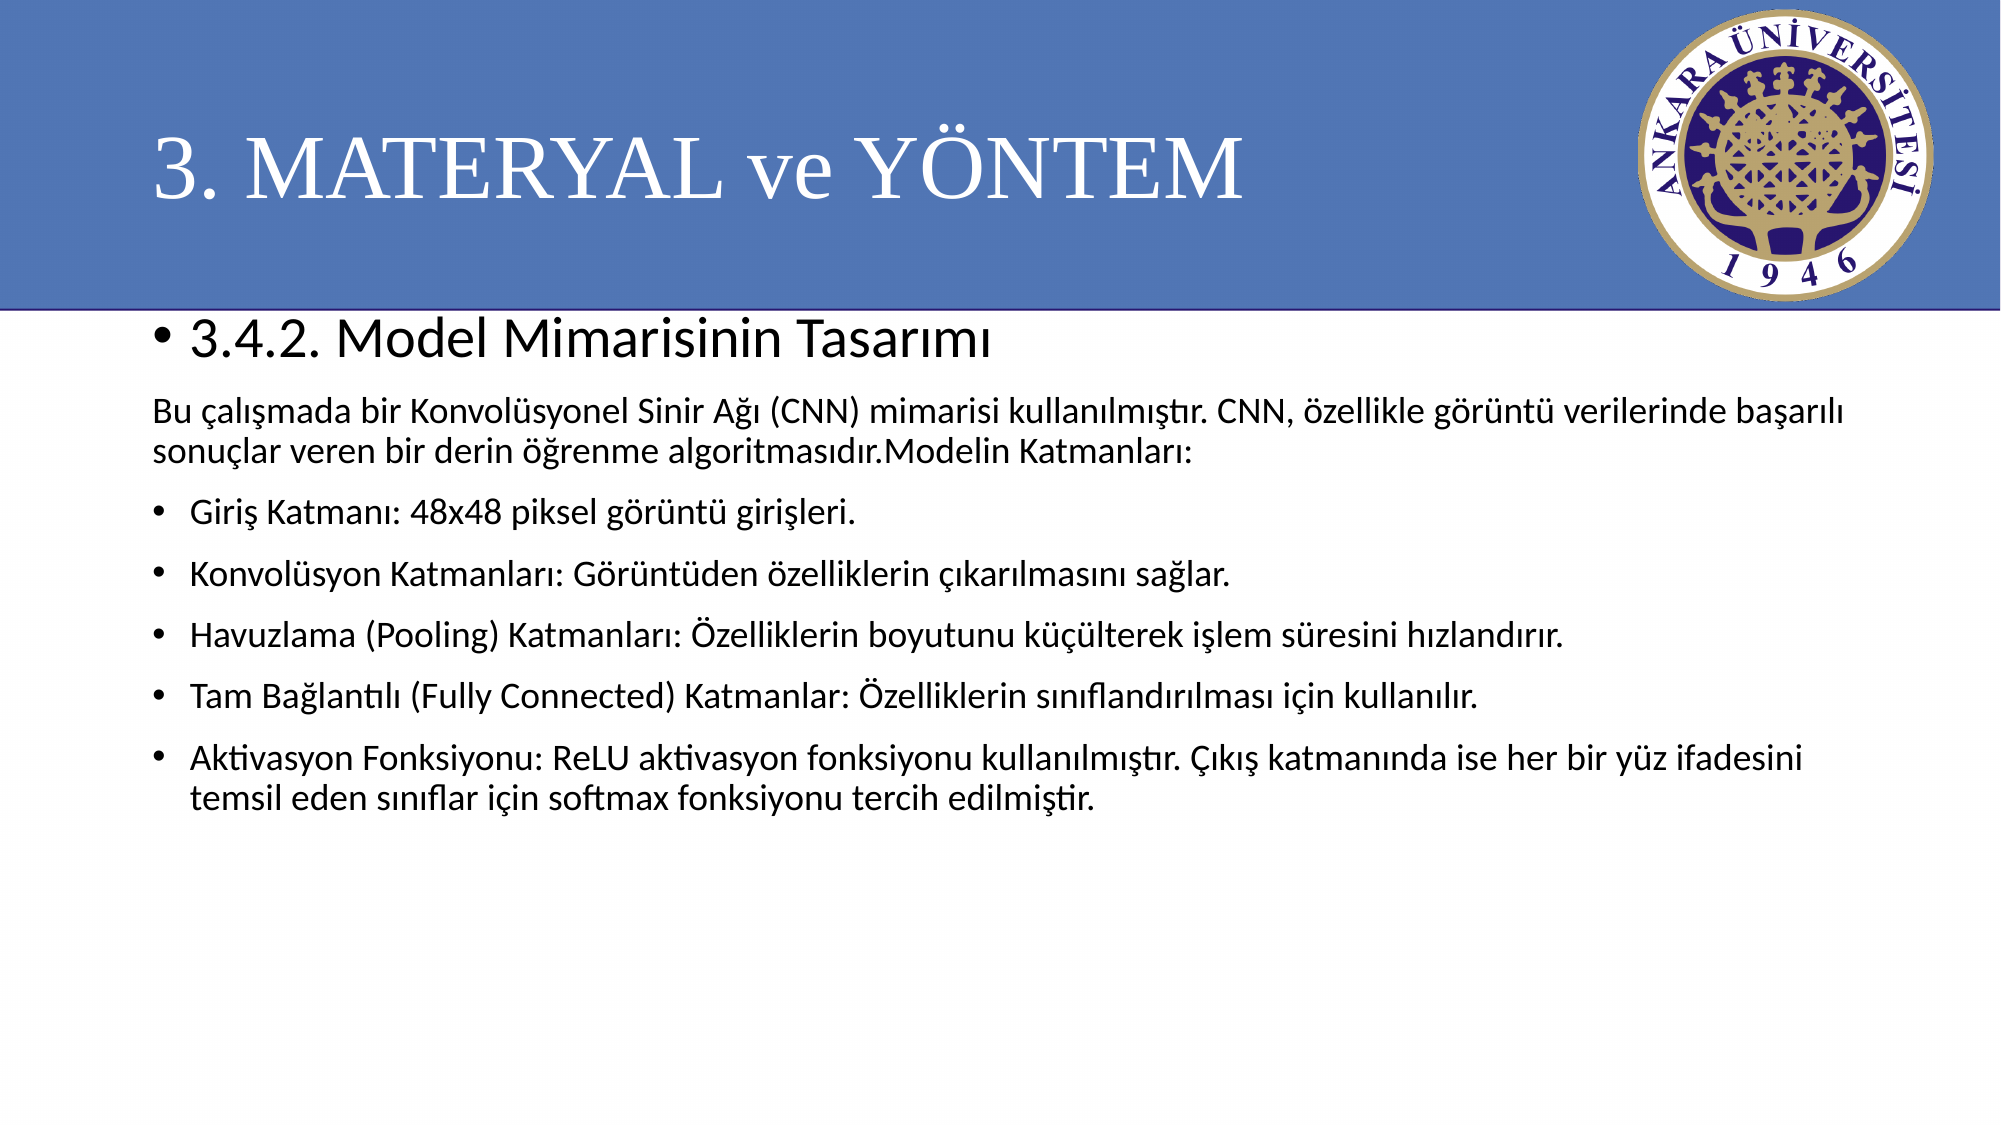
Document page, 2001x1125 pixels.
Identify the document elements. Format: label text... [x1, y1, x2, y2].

picture [0, 0, 2001, 1125]
list 3.4.2. Model Mimarisinin Tasarımı Bu çalışmada bir Konvolüsyonel Sinir Ağı (CNN) mimarisi kullanılmıştır. CNN, özellikle görüntü verilerinde başarılı sonuçlar veren bir derin öğrenme algoritmasıdır.Modelin Katmanları: Giriş Katmanı: 48x48 piksel görüntü girişleri. Konvolüsyon Katmanları: Görüntüden özelliklerin çıkarılmasını sağlar. Havuzlama (Pooling) Katmanları: Özelliklerin boyutunu küçülterek işlem süresini hızlandırır. Tam Bağlantılı (Fully Connected) Katmanlar: Özelliklerin sınıflandırılması için kullanılır. Aktivasyon Fonksiyonu: ReLU aktivasyon fonksiyonu kullanılmıştır. Çıkış katmanında ise her bir yüz ifadesini temsil eden sınıflar için softmax fonksiyonu tercih edilmiştir. [137, 299, 1863, 1014]
title 3. MATERYAL ve YÖNTEM [137, 59, 1863, 278]
